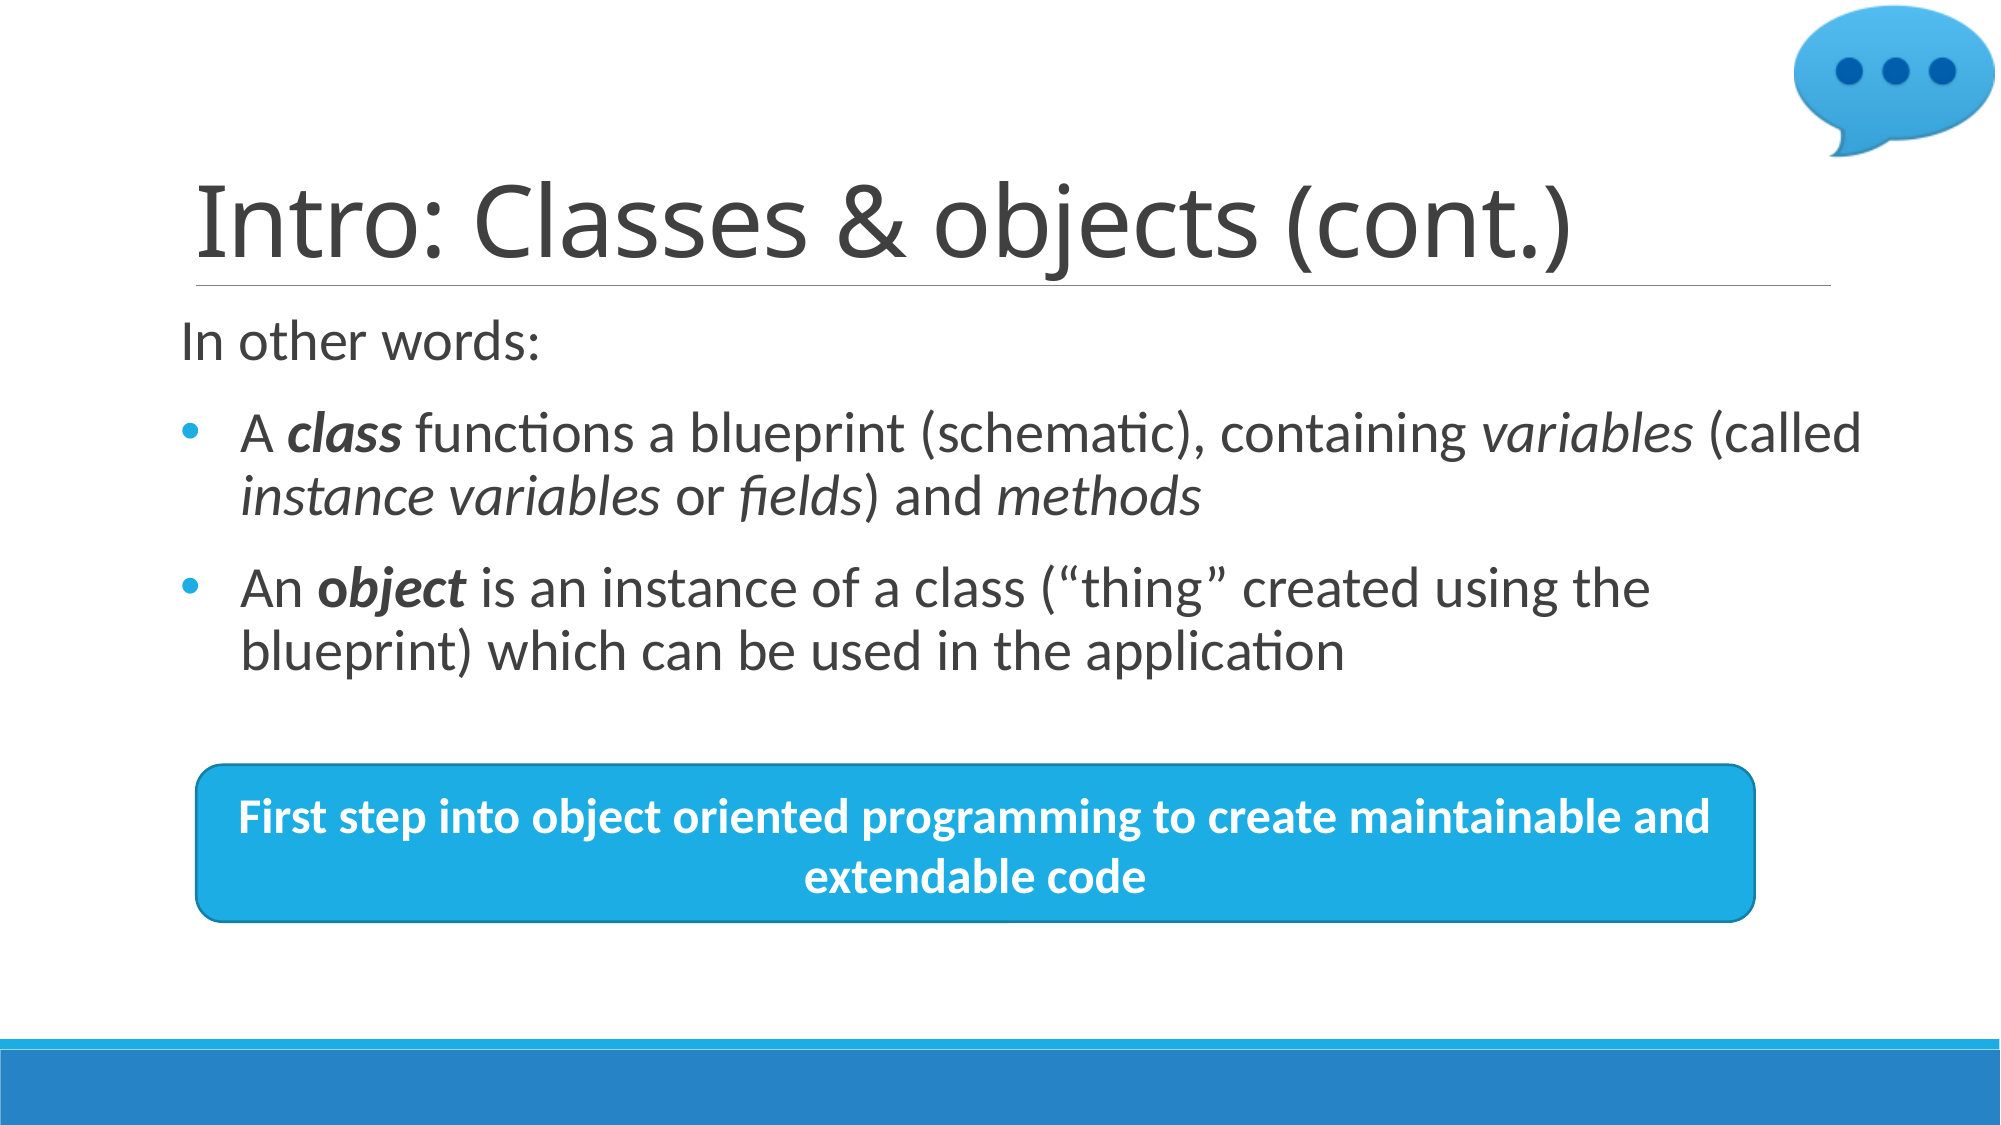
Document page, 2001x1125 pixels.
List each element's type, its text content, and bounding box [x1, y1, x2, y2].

text_box First step into object oriented programming to create maintainable and extendable code [194, 763, 1756, 924]
title Intro: Classes & objects (cont.) [180, 47, 1830, 285]
list In other words: A class functions a blueprint (schematic), containing variables (called instance variables or fields) and methods An object is an instance of a class (“thing” created using the blueprint) which can be used in the application [180, 302, 1868, 963]
picture [1794, 0, 1996, 182]
